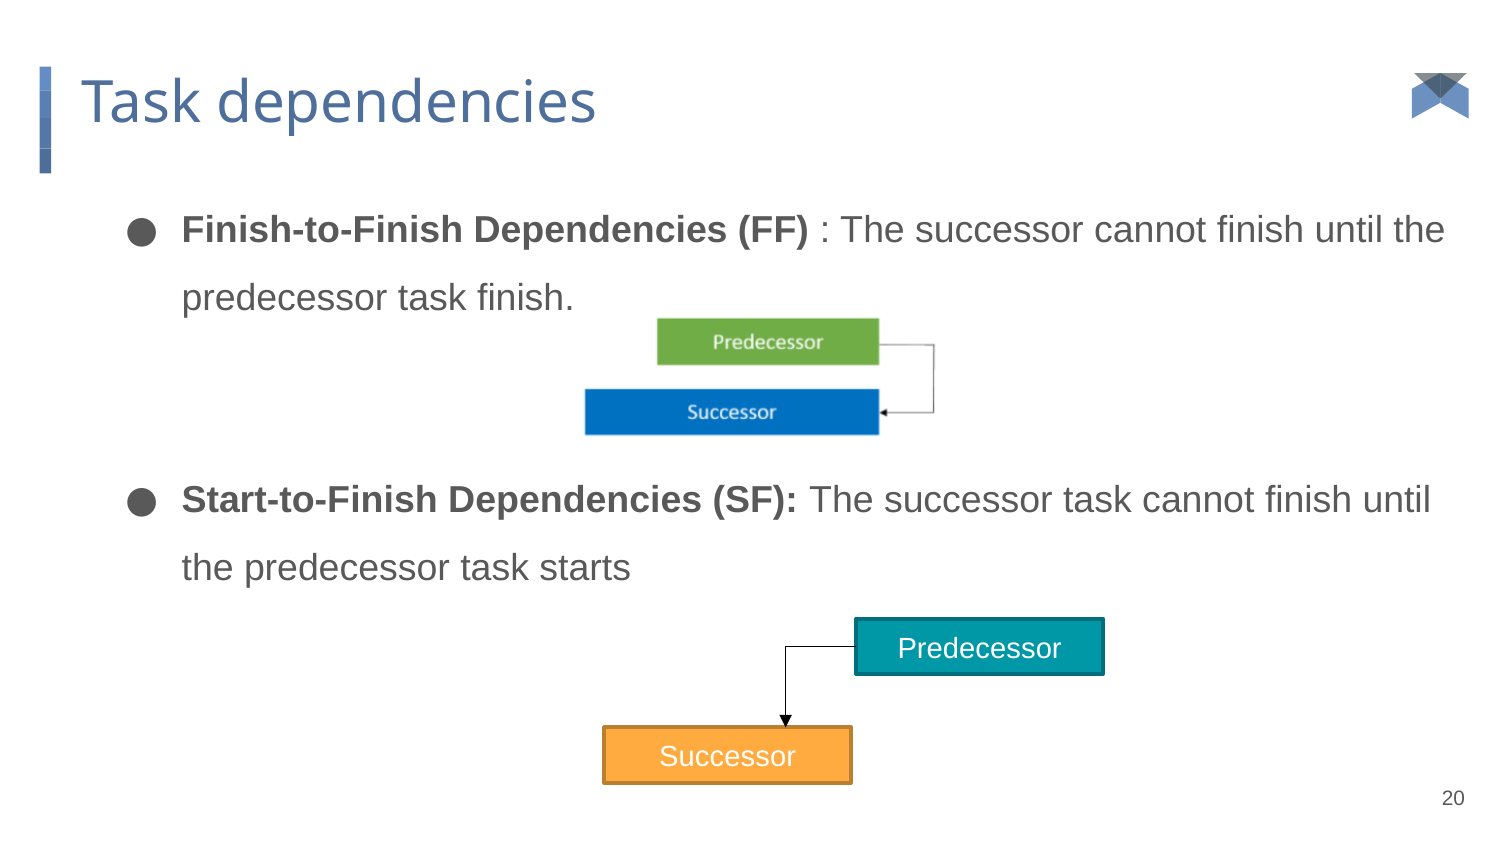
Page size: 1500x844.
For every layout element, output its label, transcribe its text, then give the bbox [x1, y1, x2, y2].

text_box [785, 646, 857, 728]
subtitle [66, 142, 1455, 701]
text_box Finish-to-Finish Dependencies (FF) : The successor cannot finish until the predecessor task finish. Start-to-Finish Dependencies (SF): The successor task cannot finish until the predecessor task starts [91, 167, 1480, 726]
slide_number 20 [1389, 764, 1480, 830]
text_box Predecessor [854, 617, 1105, 676]
picture [573, 285, 972, 456]
text_box Successor [602, 725, 853, 785]
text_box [1417, 67, 1464, 125]
title Task dependencies [66, 48, 1455, 142]
